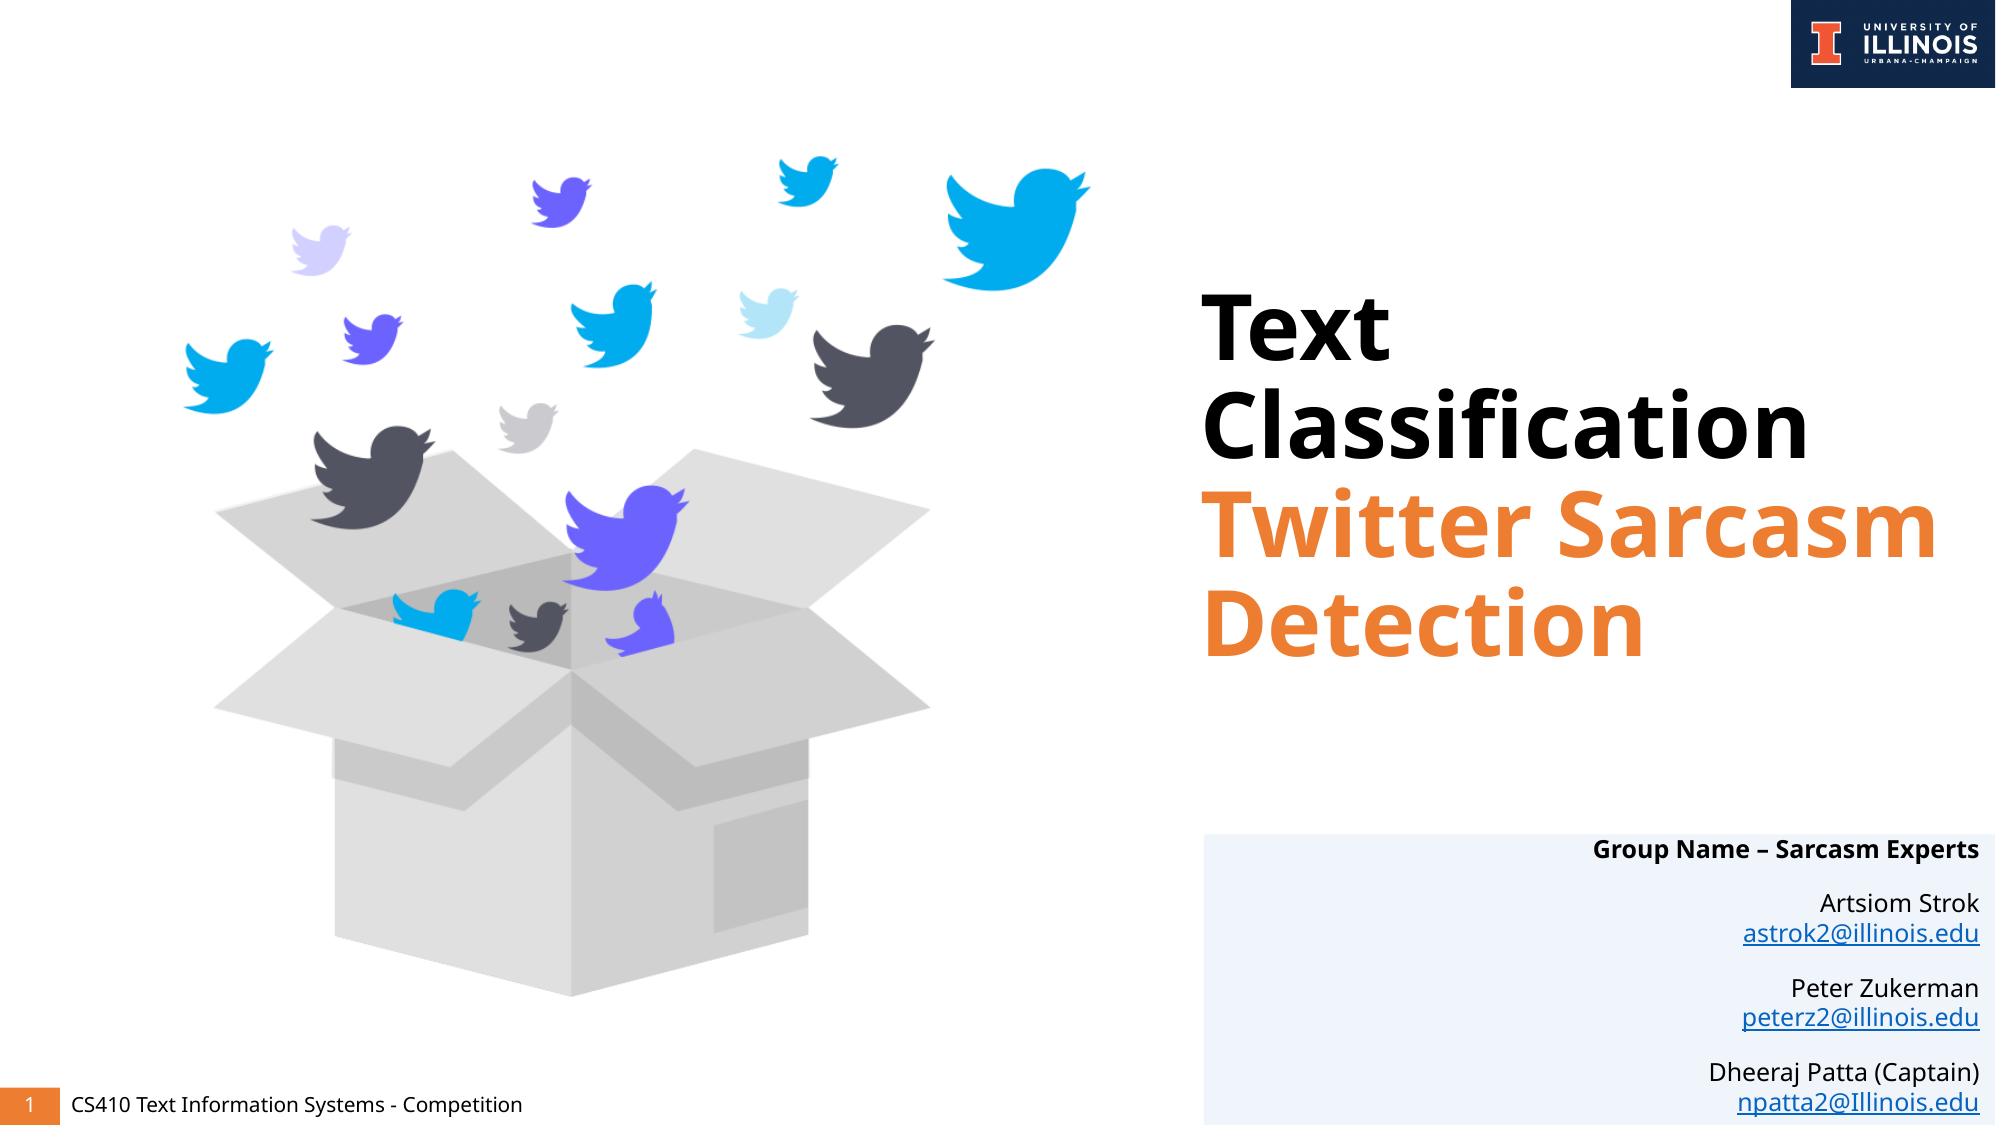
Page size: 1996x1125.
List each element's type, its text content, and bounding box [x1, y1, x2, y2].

slide_number 1 [0, 1087, 60, 1125]
title Text Classification Twitter Sarcasm Detection [1225, 217, 1995, 684]
text_box Group Name – Sarcasm Experts Artsiom Strok astrok2@illinois.edu Peter Zukerman peterz2@illinois.edu Dheeraj Patta (Captain) npatta2@Illinois.edu [1203, 834, 1996, 1125]
picture [49, 66, 1225, 1086]
picture [1791, 0, 1996, 88]
text_box CS410 Text Information Systems - Competition [56, 1086, 538, 1125]
